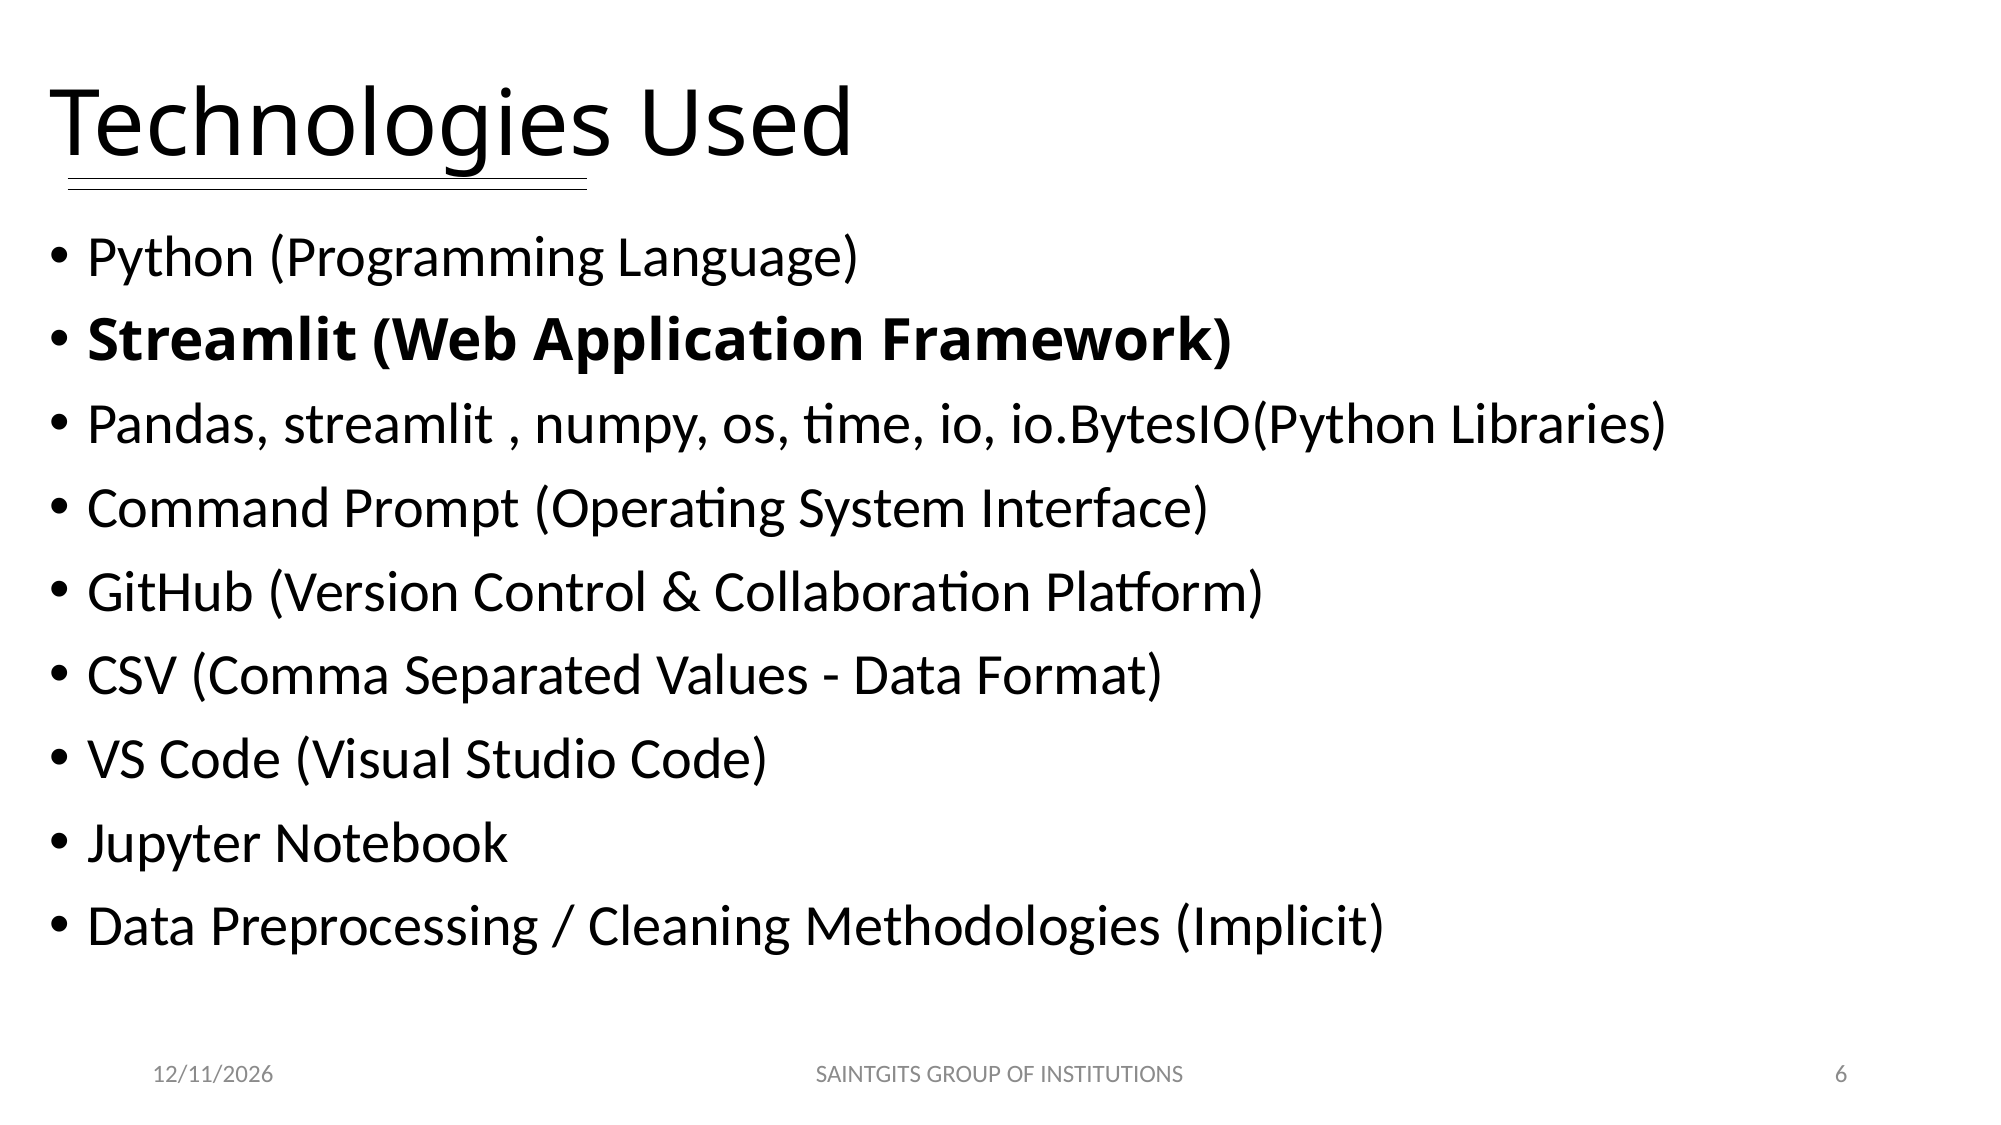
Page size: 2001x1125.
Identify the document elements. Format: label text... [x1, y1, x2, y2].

footer SAINTGITS GROUP OF INSTITUTIONS [662, 1042, 1338, 1103]
slide_number 6 [1412, 1042, 1863, 1103]
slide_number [137, 1042, 588, 1103]
list Python (Programming Language) Streamlit (Web Application Framework) Pandas, streamlit , numpy, os, time, io, io.BytesIO(Python Libraries) Command Prompt (Operating System Interface) GitHub (Version Control & Collaboration Platform) CSV (Comma Separated Values - Data Format) VS Code (Visual Studio Code) Jupyter Notebook Data Preprocessing / Cleaning Methodologies (Implicit) [34, 218, 1817, 1003]
title Technologies Used [34, 16, 1760, 218]
